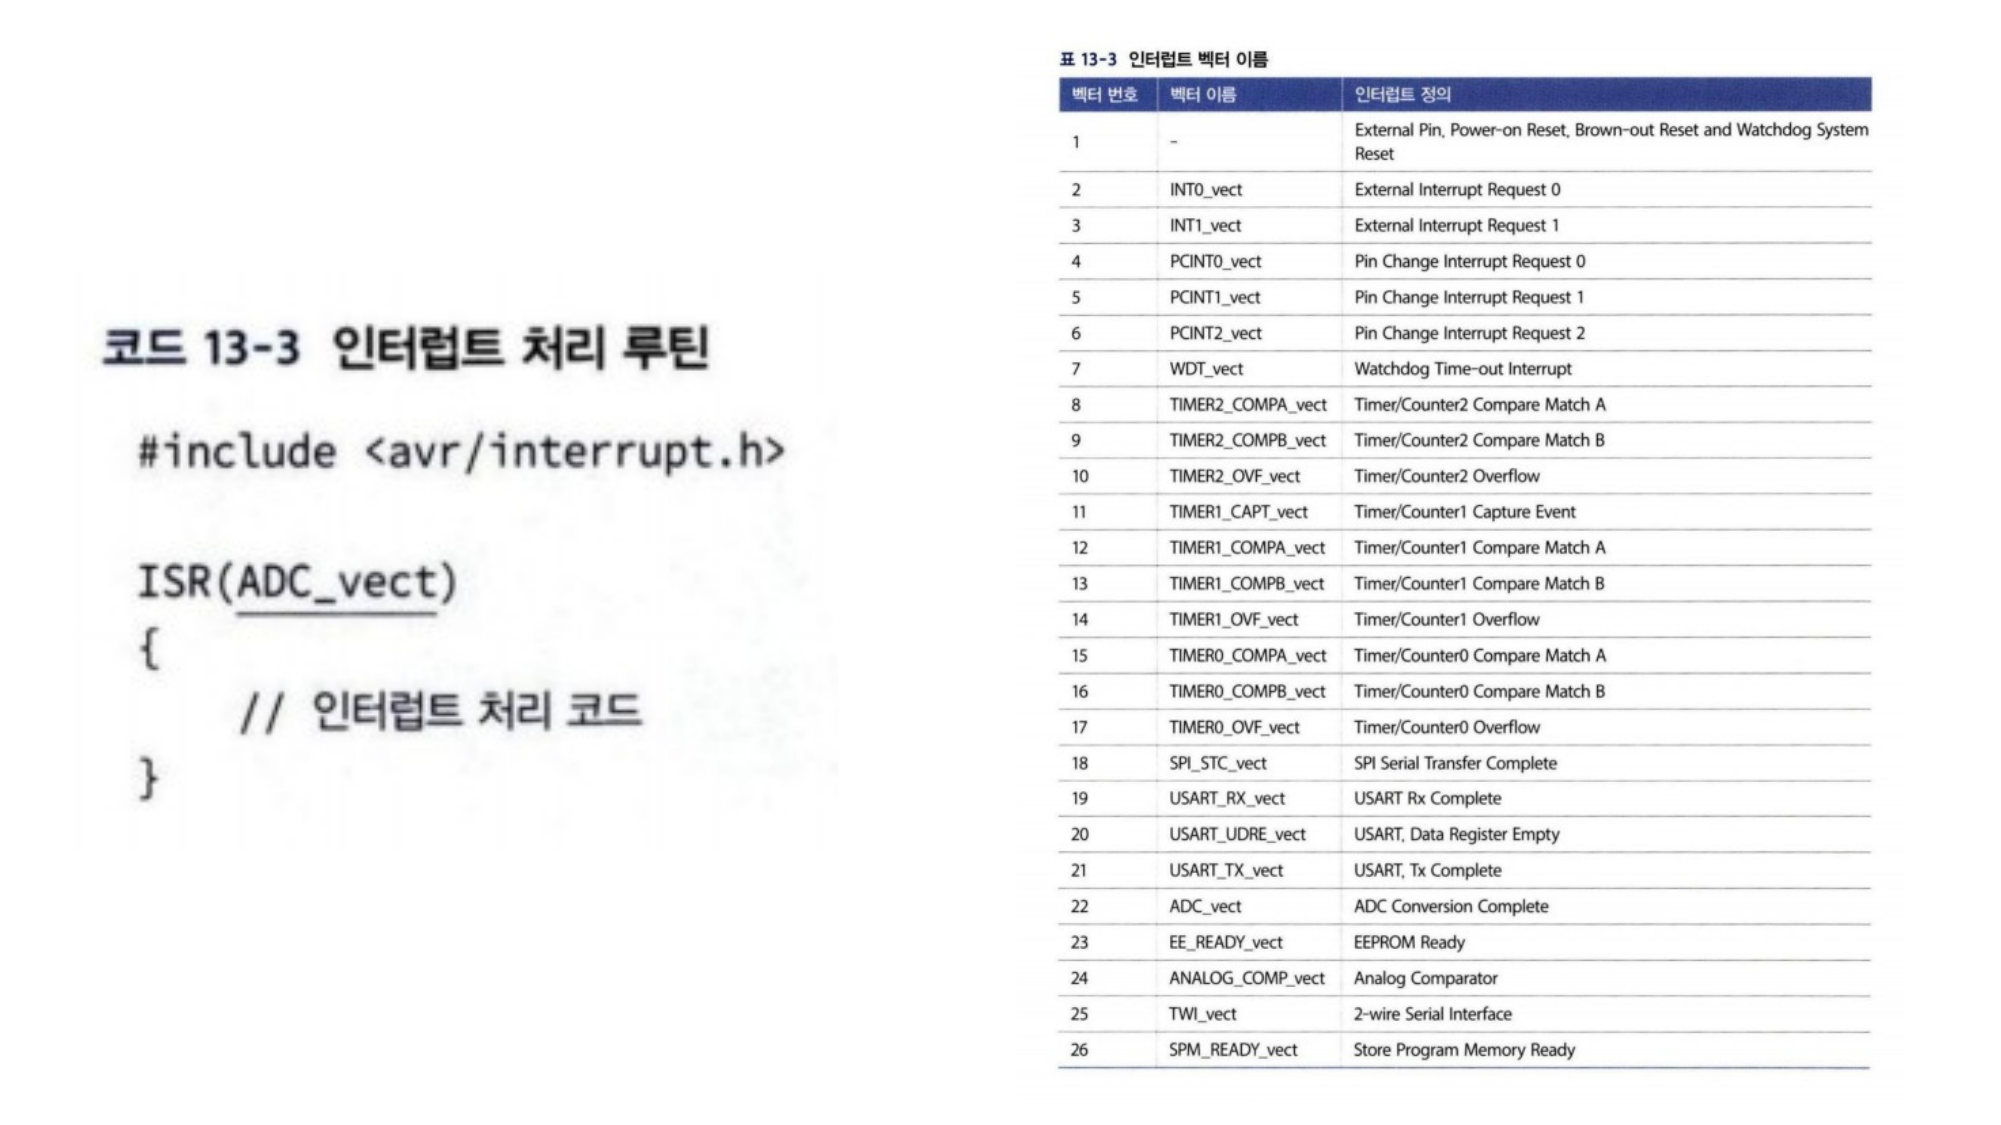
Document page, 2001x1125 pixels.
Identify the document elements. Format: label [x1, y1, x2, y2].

list [1017, 23, 1904, 1102]
picture [64, 272, 839, 852]
